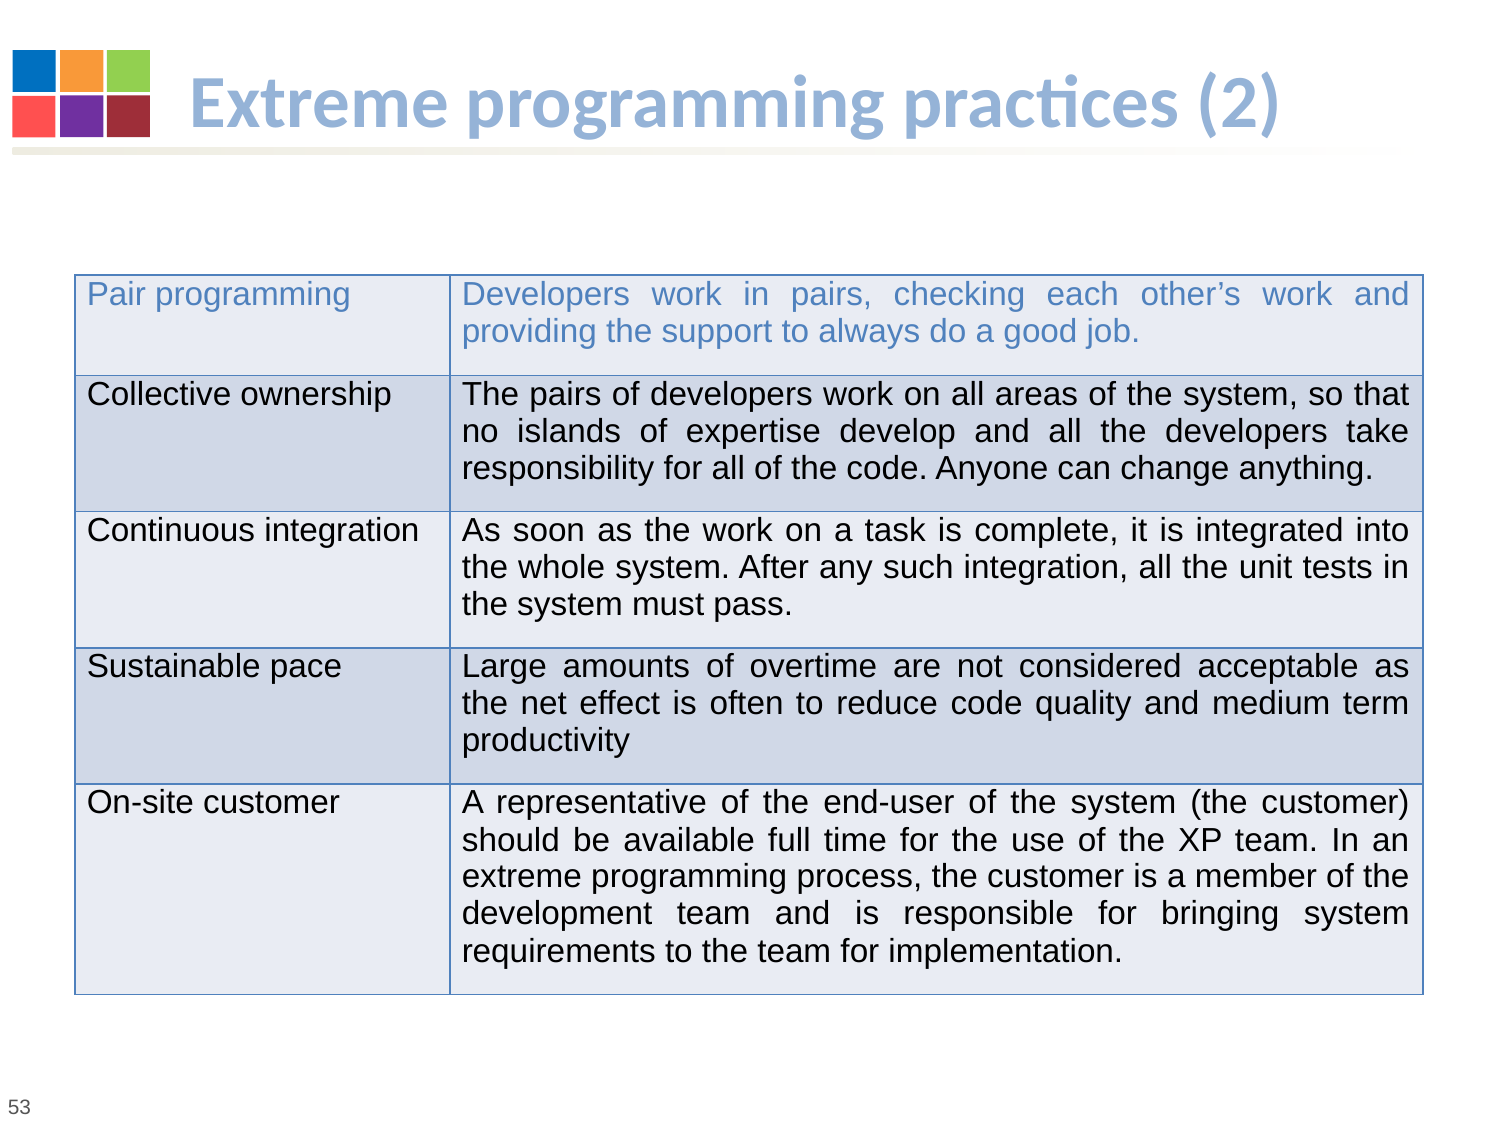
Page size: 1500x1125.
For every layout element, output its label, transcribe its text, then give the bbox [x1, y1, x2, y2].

table_cell Collective ownership [76, 376, 449, 511]
table_cell A representative of the end-user of the system (the customer) should be available full time for the use of the XP team. In an extreme programming process, the customer is a member of the development team and is responsible for bringing system requirements to the team for implementation. [451, 785, 1422, 994]
title Extreme programming practices (2) [174, 47, 1475, 150]
table_header Pair programming [76, 276, 449, 375]
table_cell As soon as the work on a task is complete, it is integrated into the whole system. After any such integration, all the unit tests in the system must pass. [451, 512, 1422, 647]
table_cell Sustainable pace [76, 649, 449, 783]
table_header Developers work in pairs, checking each other’s work and providing the support to always do a good job. [451, 276, 1422, 375]
table_cell Large amounts of overtime are not considered acceptable as the net effect is often to reduce code quality and medium term productivity [451, 649, 1422, 783]
table_cell Continuous integration [76, 512, 449, 647]
table_cell The pairs of developers work on all areas of the system, so that no islands of expertise develop and all the developers take responsibility for all of the code. Anyone can change anything. [451, 376, 1422, 511]
table_cell On-site customer [76, 785, 449, 994]
